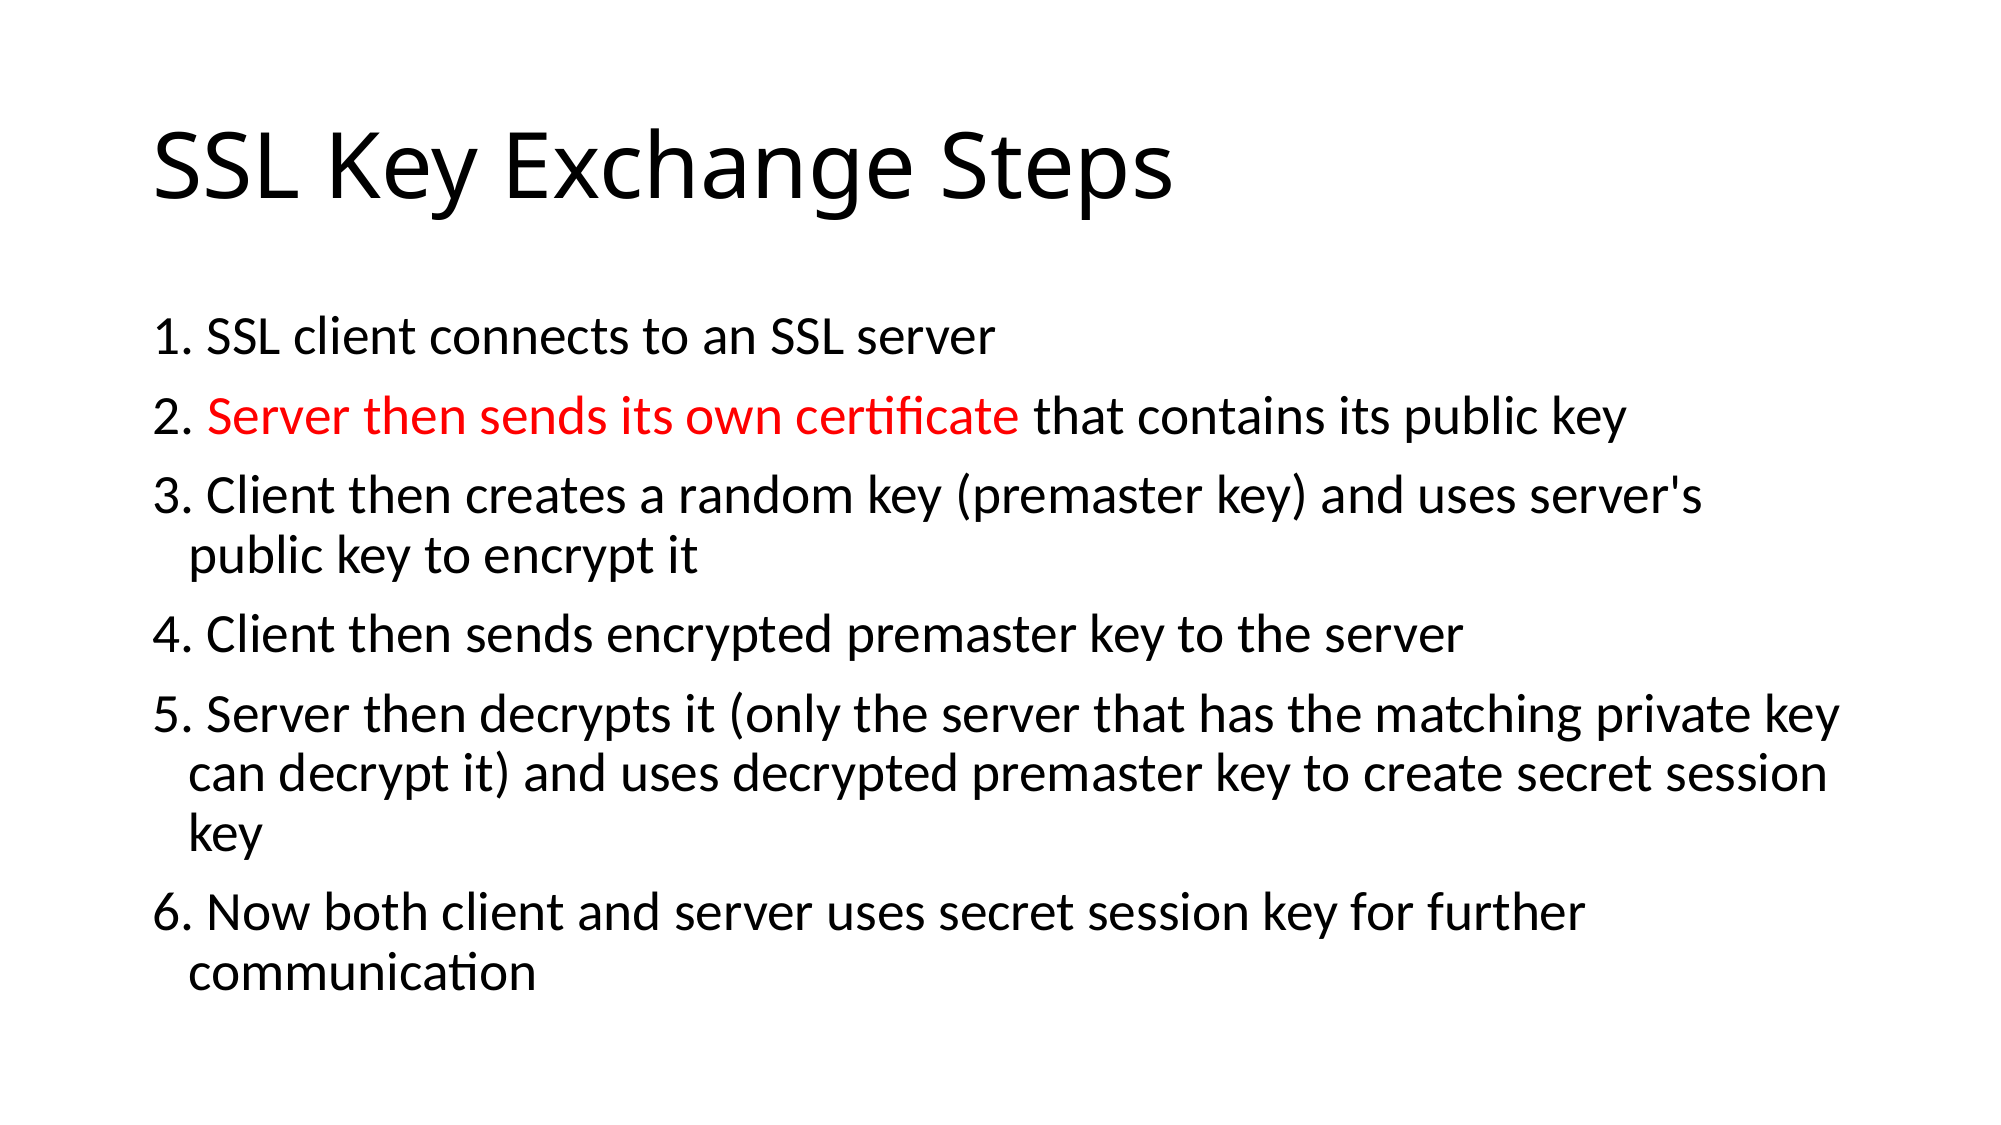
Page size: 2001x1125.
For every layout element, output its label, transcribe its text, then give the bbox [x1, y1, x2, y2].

title SSL Key Exchange Steps [137, 59, 1863, 278]
list 1. SSL client connects to an SSL server 2. Server then sends its own certificate that contains its public key 3. Client then creates a random key (premaster key) and uses server's public key to encrypt it 4. Client then sends encrypted premaster key to the server 5. Server then decrypts it (only the server that has the matching private key can decrypt it) and uses decrypted premaster key to create secret session key 6. Now both client and server uses secret session key for further communication [137, 299, 1863, 1014]
